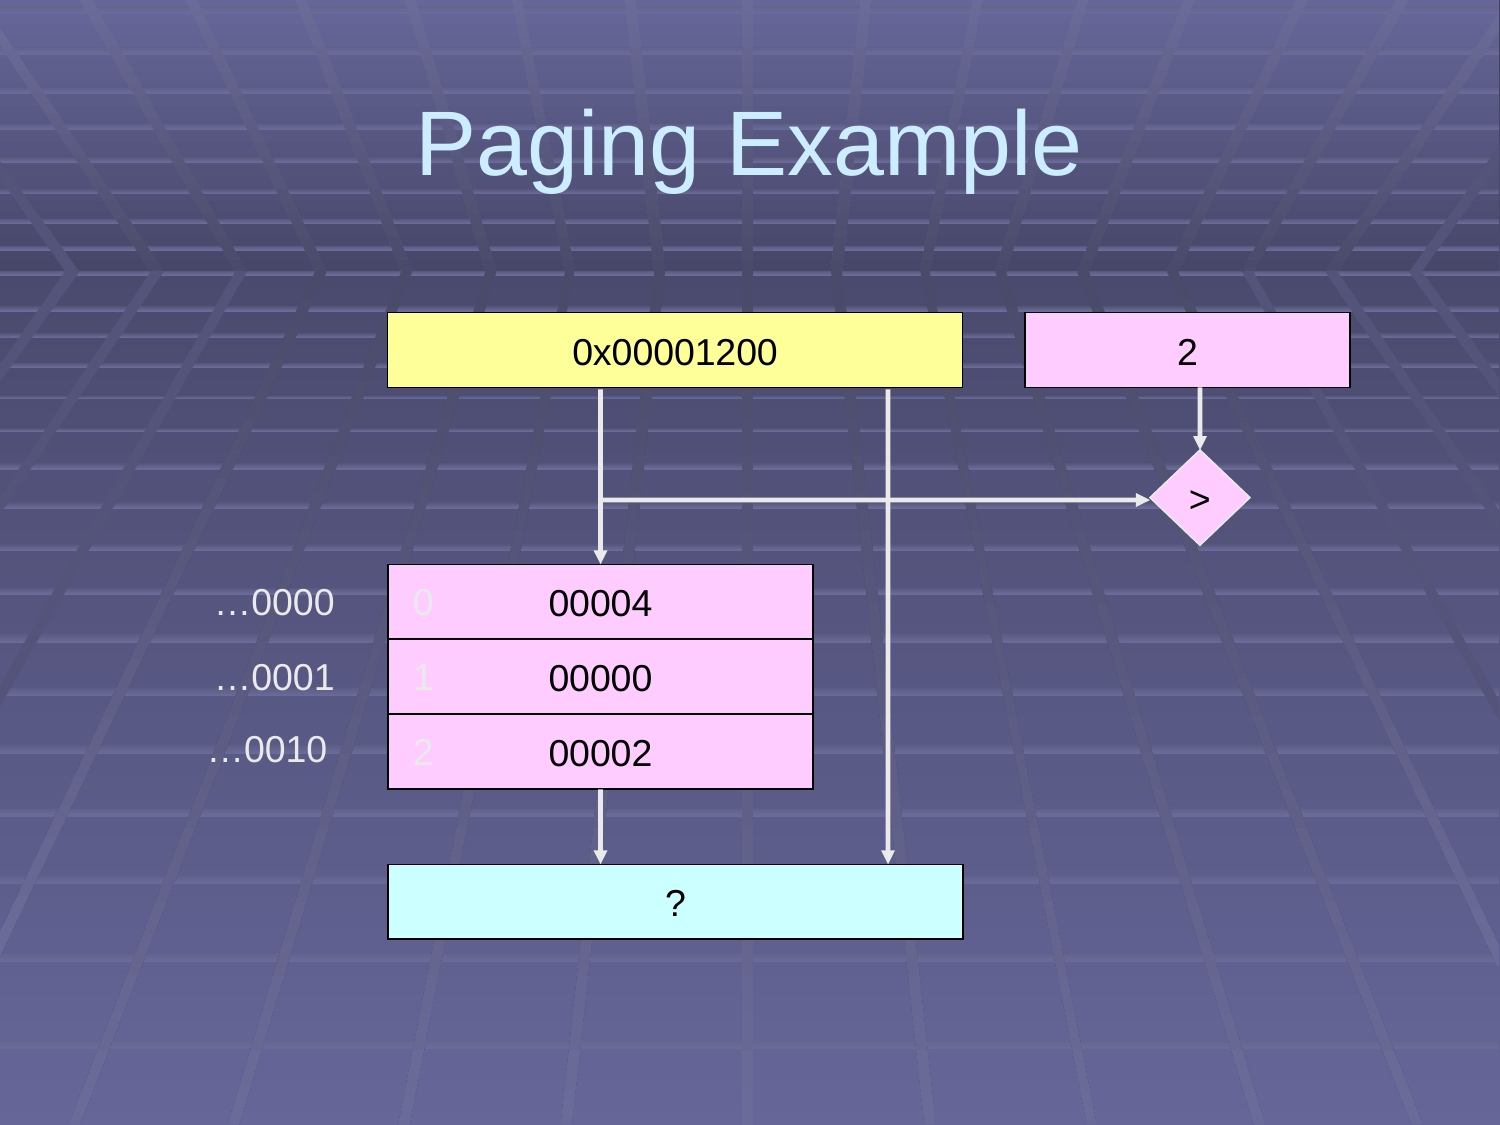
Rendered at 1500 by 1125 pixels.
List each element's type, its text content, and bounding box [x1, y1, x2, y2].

title Paging Example [74, 44, 1425, 233]
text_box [387, 312, 597, 387]
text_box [599, 312, 1351, 546]
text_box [190, 389, 964, 940]
